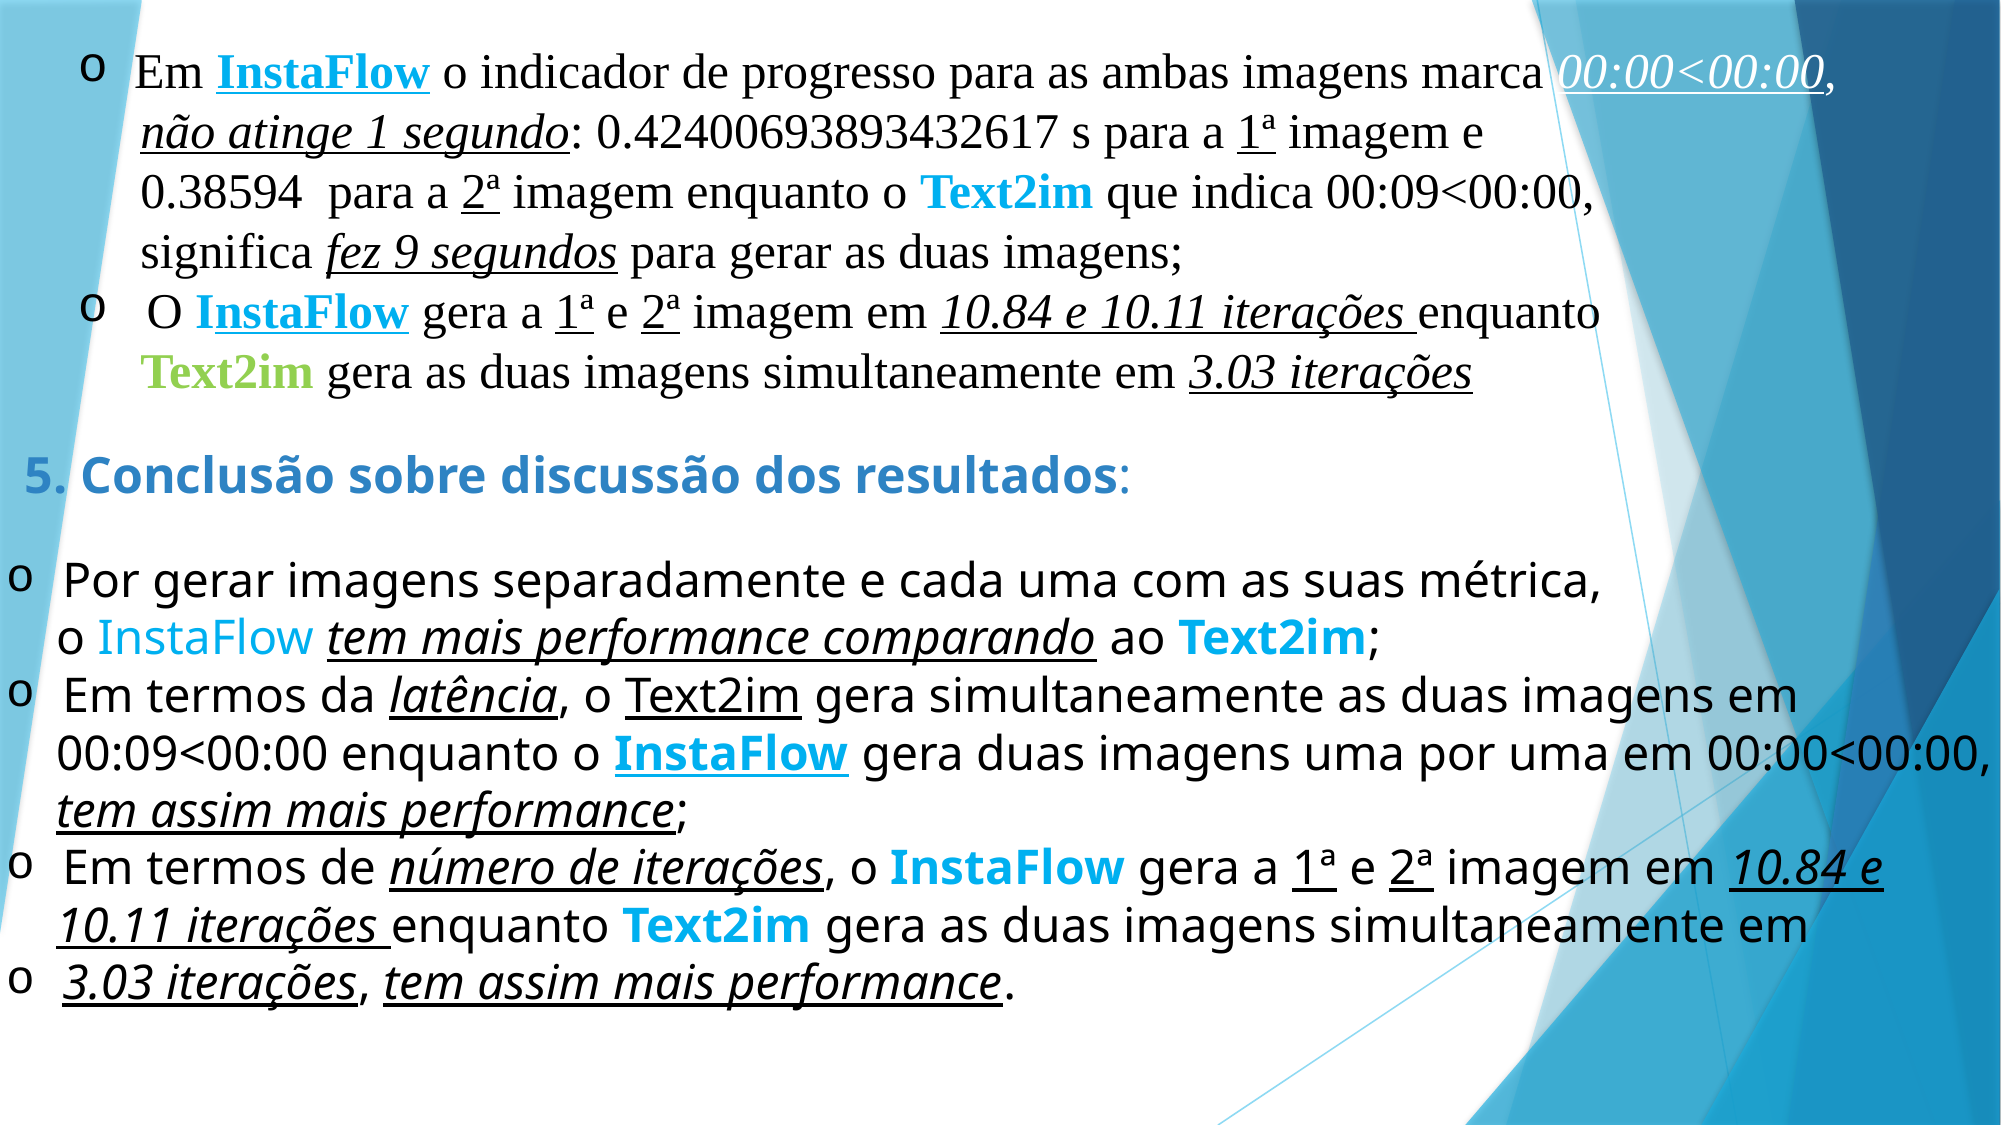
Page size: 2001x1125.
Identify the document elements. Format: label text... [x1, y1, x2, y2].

text_box Em InstaFlow o indicador de progresso para as ambas imagens marca 00:00<00:00, não atinge 1 segundo: 0.42400693893432617 s para a 1ª imagem e 0.385947para a 2ª imagem enquanto o Text2im que indica 00:09<00:00, significa fez 9 segundos para gerar as duas imagens; O InstaFlow gera a 1ª e 2ª imagem em 10.84 e 10.11 iterações enquanto Text2im gera as duas imagens simultaneamente em 3.03 iterações [77, 38, 1850, 399]
text_box Por gerar imagens separadamente e cada uma com as suas métrica, o InstaFlow tem mais performance comparando ao Text2im; Em termos da latência, o Text2im gera simultaneamente as duas imagens em 00:09<00:00 enquanto o InstaFlow gera duas imagens uma por uma em 00:00<00:00, tem assim mais performance; Em termos de número de iterações, o InstaFlow gera a 1ª e 2ª imagem em 10.84 e 10.11 iterações enquanto Text2im gera as duas imagens simultaneamente em 3.03 iterações, tem assim mais performance. [6, 549, 1994, 1010]
text_box 5. Conclusão sobre discussão dos resultados: [9, 435, 1147, 511]
